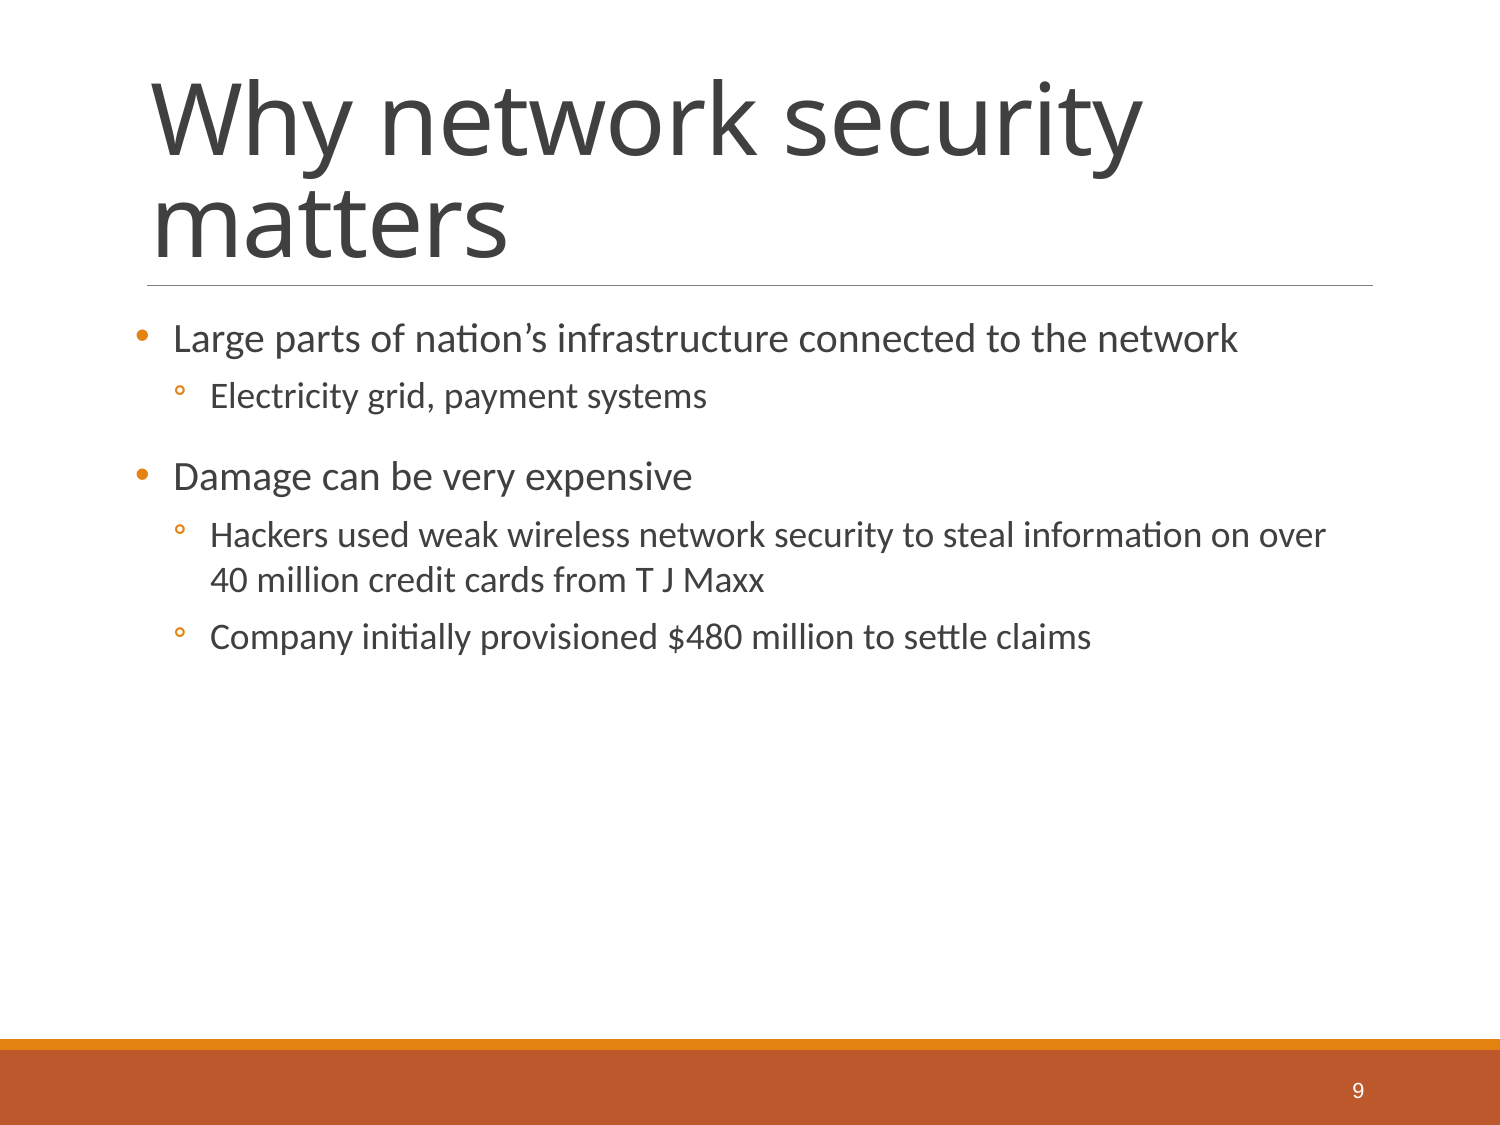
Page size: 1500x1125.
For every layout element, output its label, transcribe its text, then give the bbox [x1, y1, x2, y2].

slide_number 9 [1218, 1059, 1380, 1120]
list Large parts of nation’s infrastructure connected to the network Electricity grid, payment systems Damage can be very expensive Hackers used weak wireless network security to steal information on over 40 million credit cards from T J Maxx Company initially provisioned $480 million to settle claims [135, 302, 1373, 963]
title Why network security matters [135, 47, 1373, 285]
